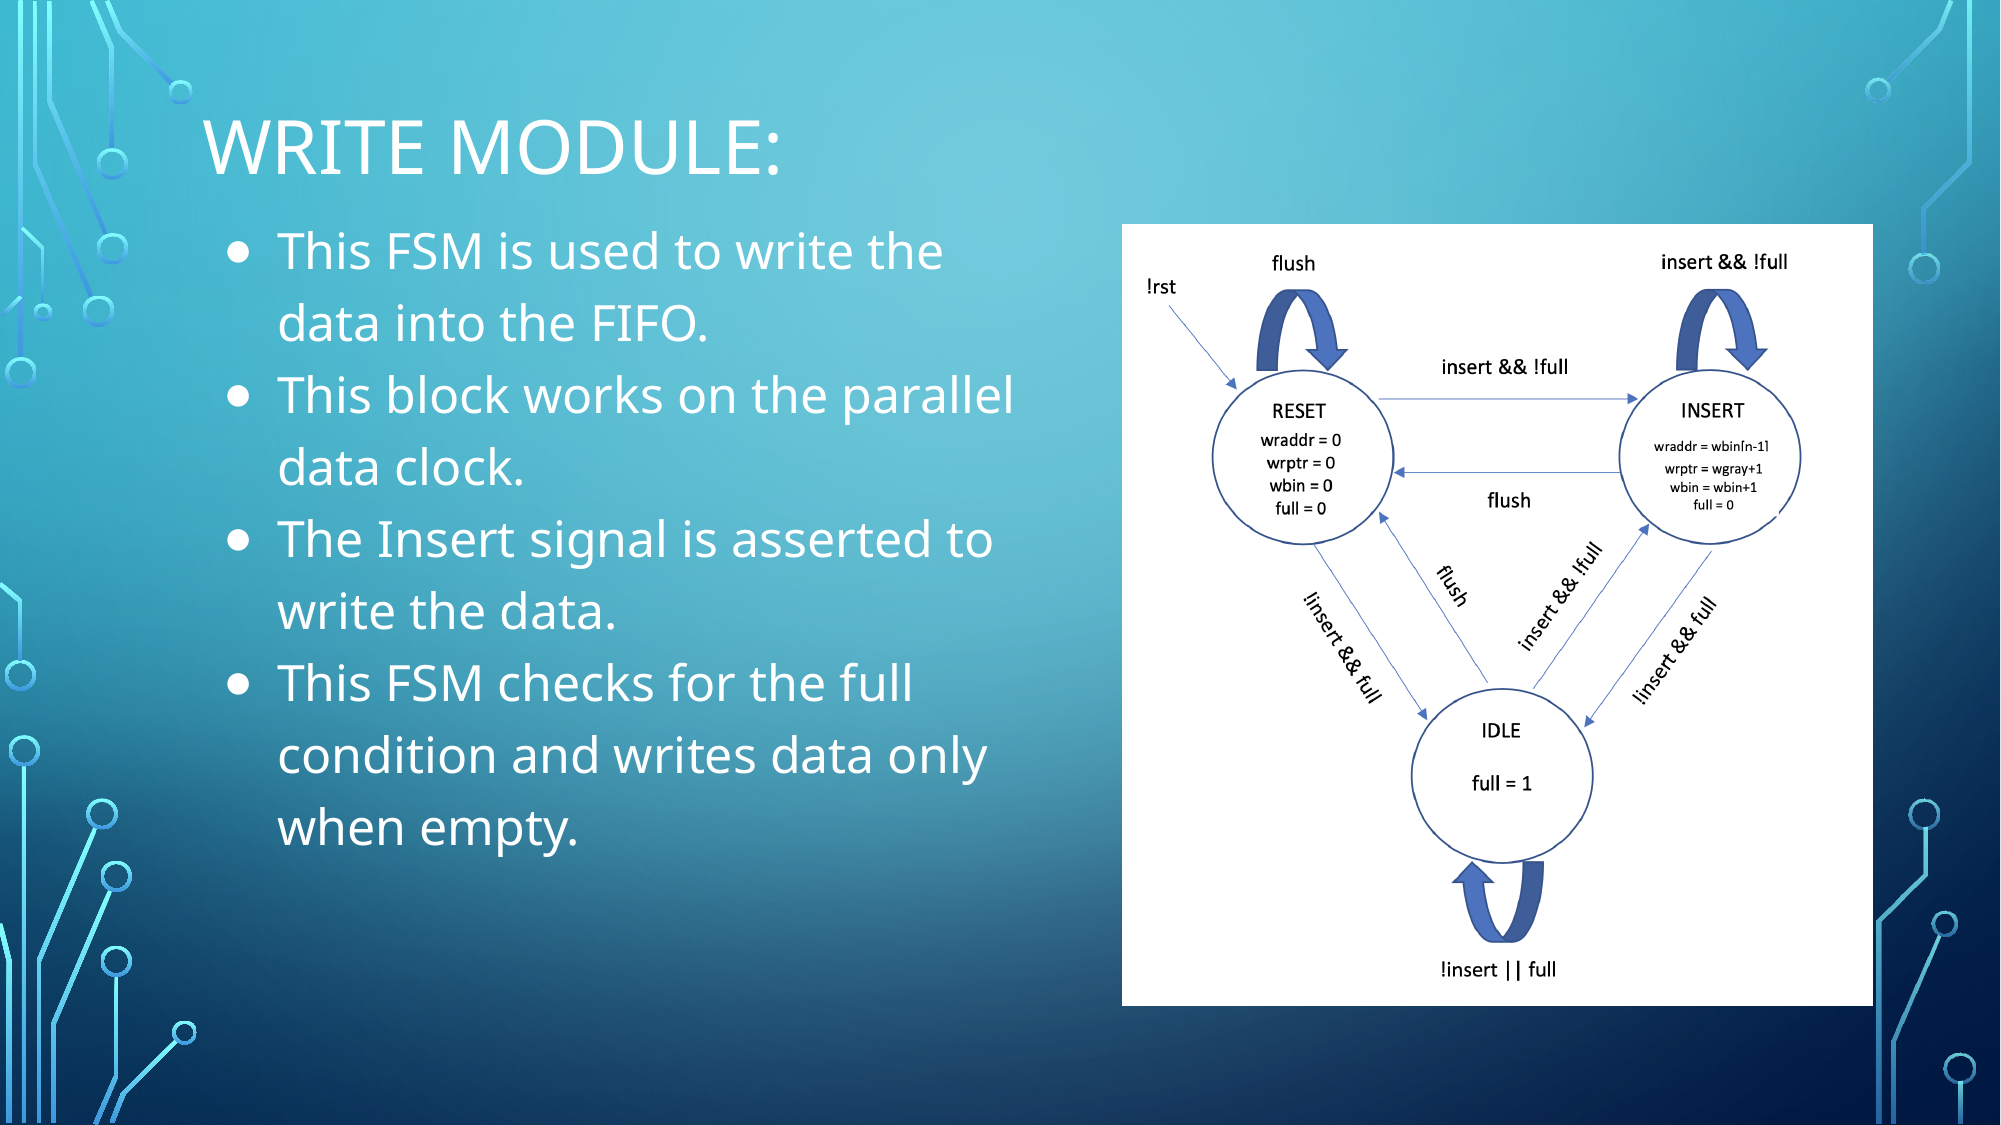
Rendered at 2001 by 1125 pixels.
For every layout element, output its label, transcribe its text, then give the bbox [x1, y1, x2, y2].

picture [1122, 223, 1873, 1007]
title WRITE Module: [187, 101, 1813, 200]
list This FSM is used to write the data into the FIFO. This block works on the parallel data clock. The Insert signal is asserted to write the data. This FSM checks for the full condition and writes data only when empty. [187, 200, 1072, 950]
